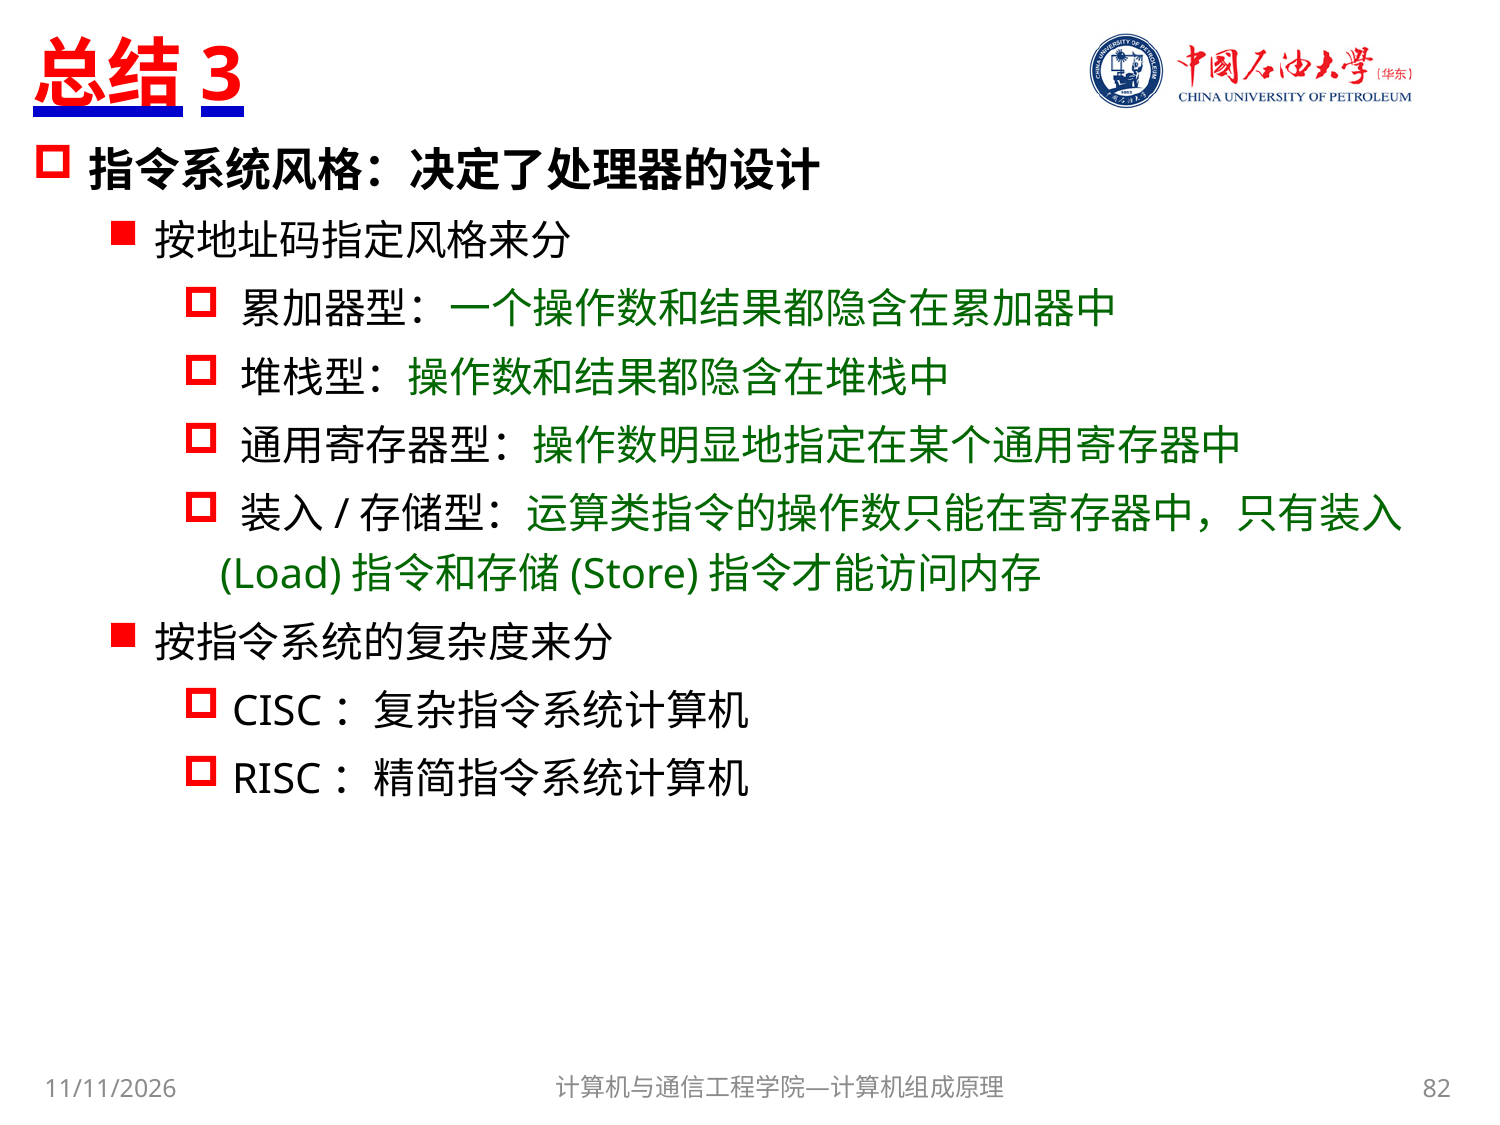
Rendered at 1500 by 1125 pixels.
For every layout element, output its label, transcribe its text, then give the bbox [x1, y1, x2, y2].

title 总结3 [17, 7, 1471, 121]
slide_number 82 [1116, 1059, 1467, 1119]
footer 计算机与通信工程学院—计算机组成原理 [501, 1056, 1059, 1117]
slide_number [29, 1059, 380, 1119]
list 指令系统风格：决定了处理器的设计 按地址码指定风格来分 累加器型：一个操作数和结果都隐含在累加器中 堆栈型：操作数和结果都隐含在堆栈中 通用寄存器型：操作数明显地指定在某个通用寄存器中 装入/存储型：运算类指令的操作数只能在寄存器中，只有装入(Load)指令和存储(Store)指令才能访问内存 按指令系统的复杂度来分 CISC：复杂指令系统计算机 RISC：精简指令系统计算机 [17, 121, 1471, 1057]
